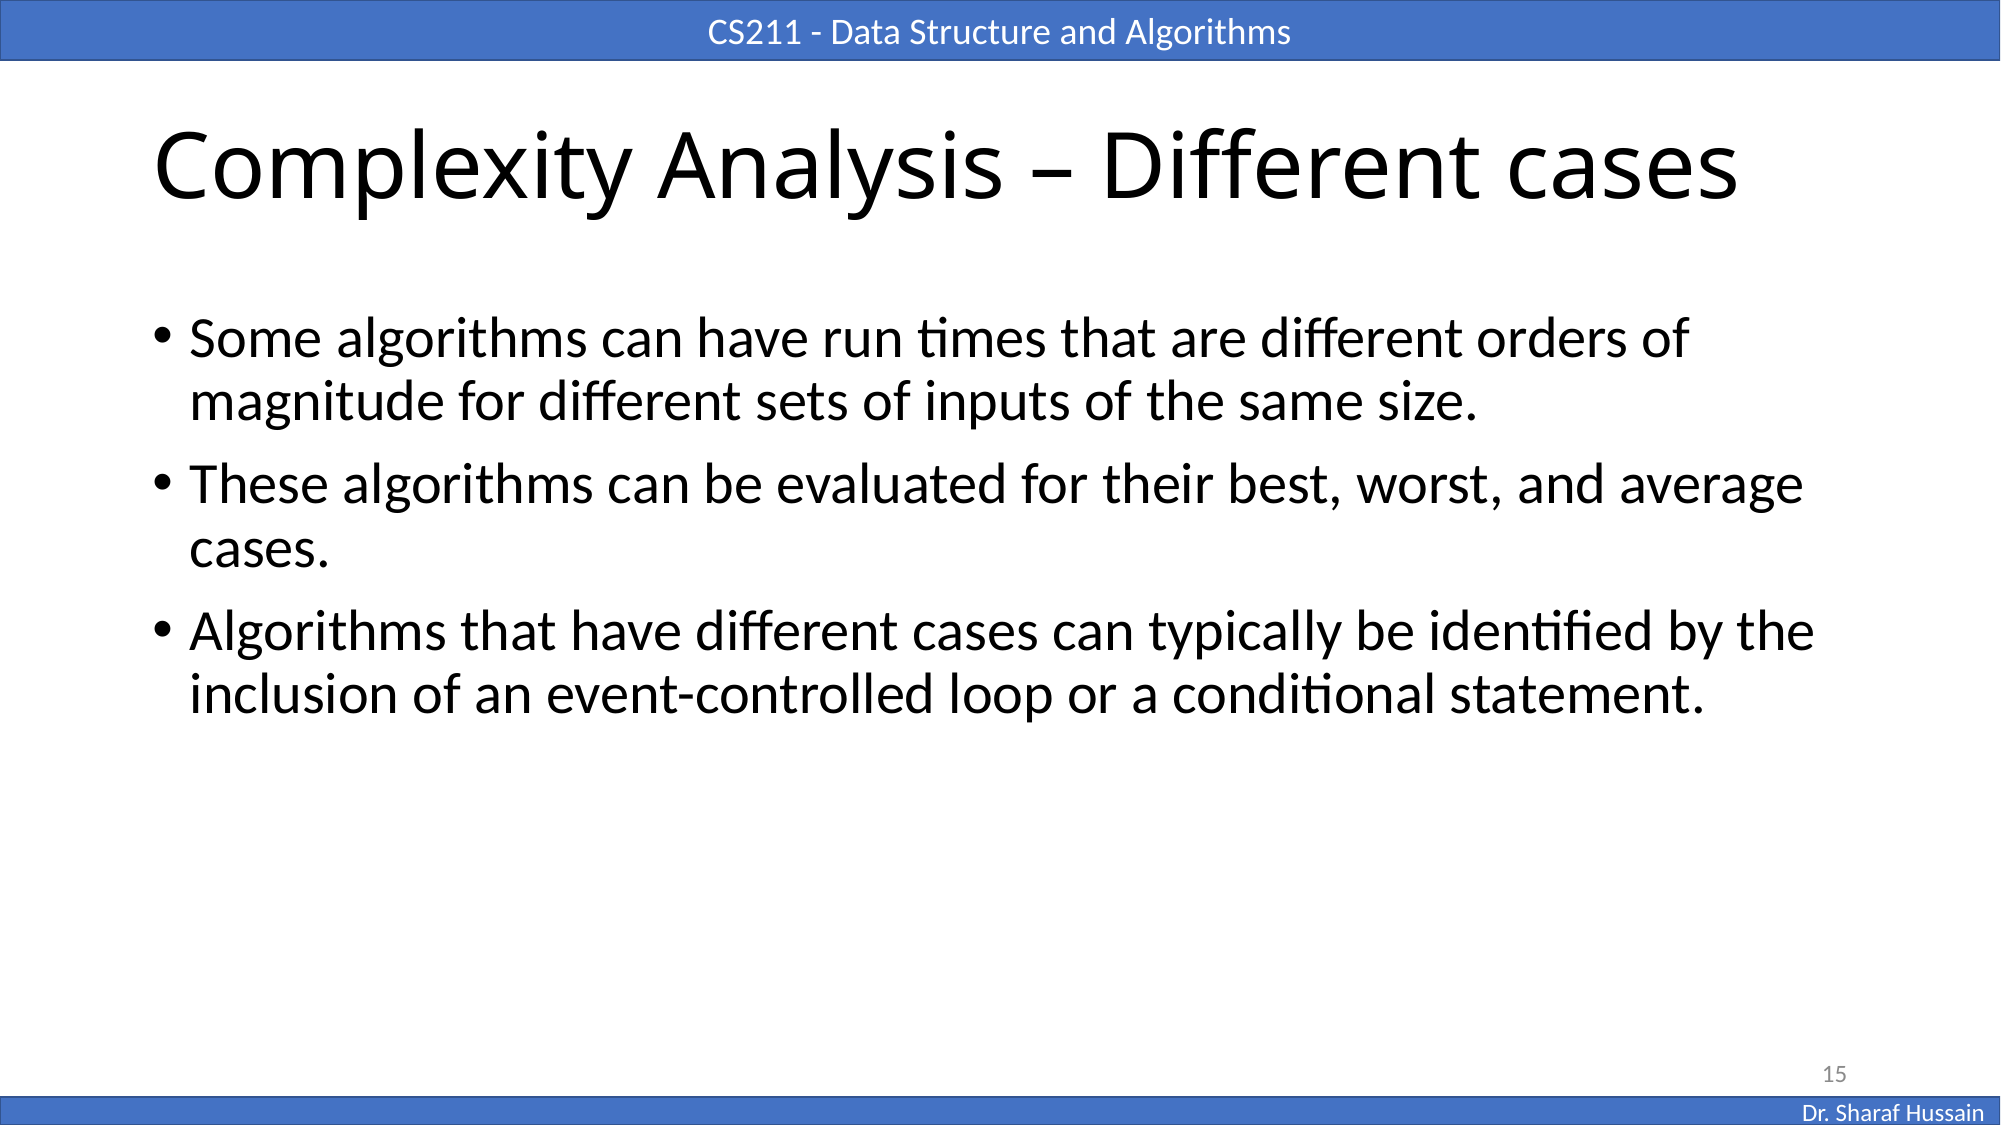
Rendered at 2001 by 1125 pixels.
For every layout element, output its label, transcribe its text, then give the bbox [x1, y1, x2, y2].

title Complexity Analysis – Different cases [137, 59, 1863, 278]
slide_number 15 [1412, 1042, 1863, 1103]
list Some algorithms can have run times that are different orders of magnitude for different sets of inputs of the same size. These algorithms can be evaluated for their best, worst, and average cases. Algorithms that have different cases can typically be identified by the inclusion of an event-controlled loop or a conditional statement. [137, 299, 1863, 1014]
